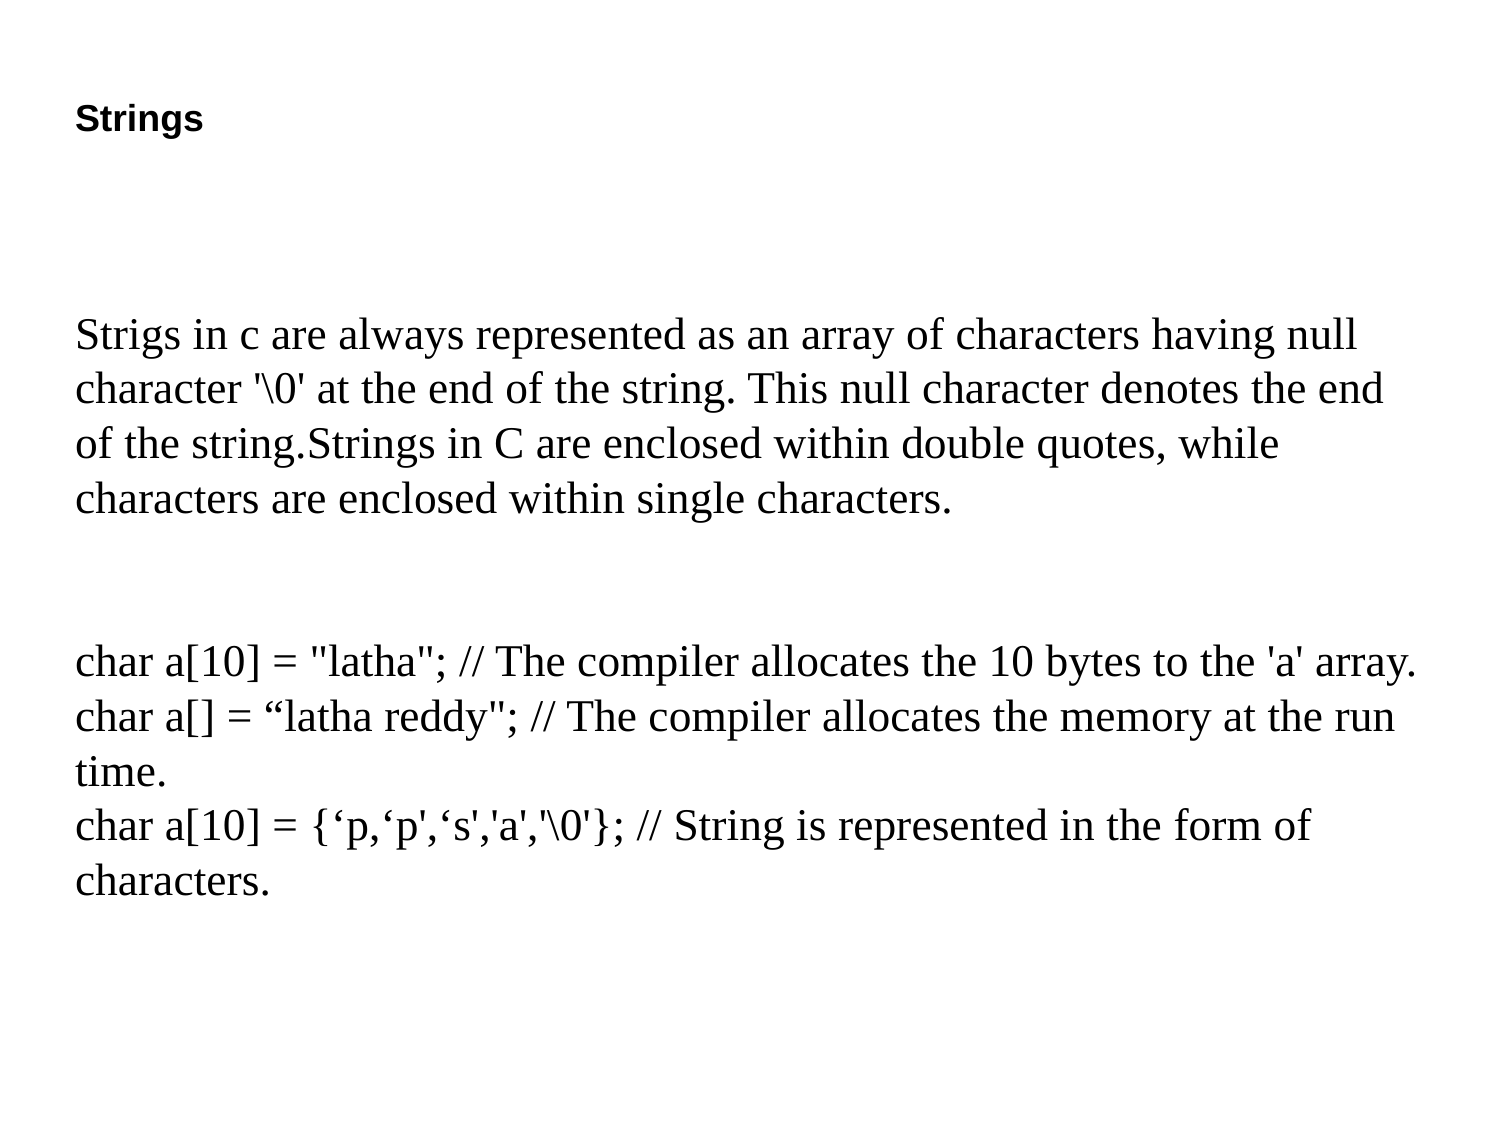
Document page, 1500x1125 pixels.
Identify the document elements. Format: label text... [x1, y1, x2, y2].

text_box Strigs in c are always represented as an array of characters having null character '\0' at the end of the string. This null character denotes the end of the string.Strings in C are enclosed within double quotes, while characters are enclosed within single characters. char a[10] = "latha"; // The compiler allocates the 10 bytes to the 'a' array. char a[] = “latha reddy"; // The compiler allocates the memory at the run time. char a[10] = {‘p,‘p',‘s','a','\0'}; // String is represented in the form of characters. [75, 263, 1425, 916]
text_box Strings [75, 44, 1425, 233]
